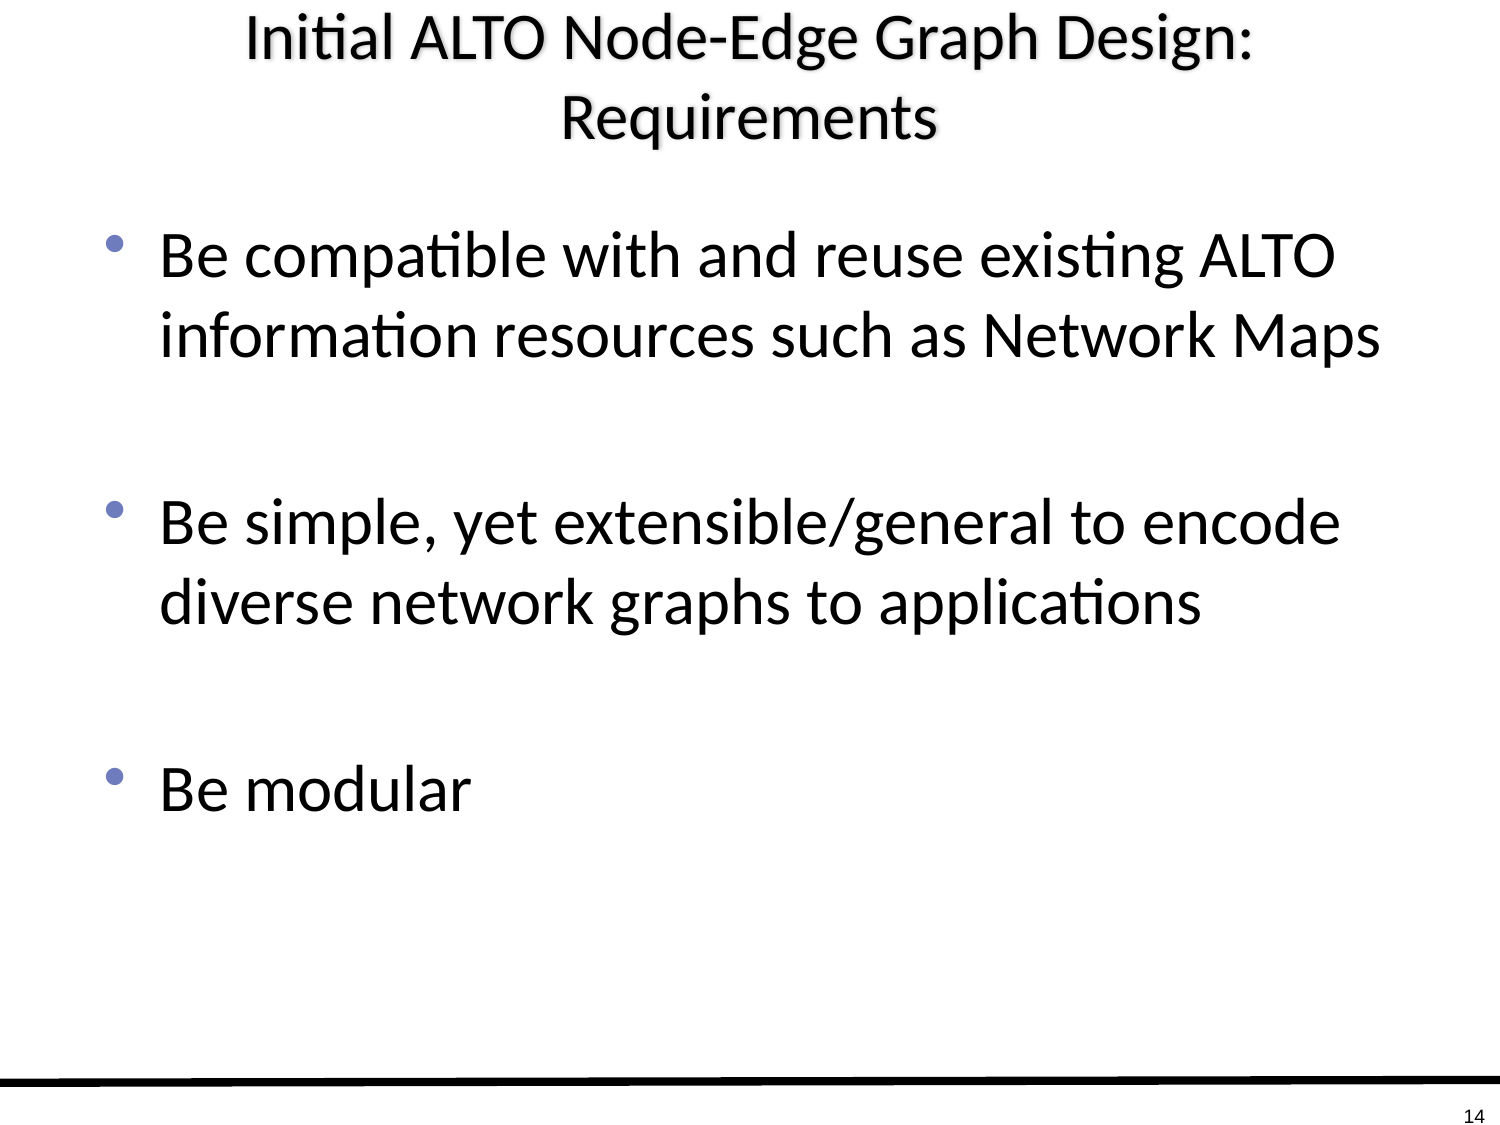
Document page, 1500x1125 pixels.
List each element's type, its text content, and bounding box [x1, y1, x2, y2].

slide_number 14 [1187, 1074, 1500, 1125]
list Be compatible with and reuse existing ALTO information resources such as Network Maps Be simple, yet extensible/general to encode diverse network graphs to applications Be modular [88, 203, 1457, 951]
title Initial ALTO Node-Edge Graph Design: Requirements [74, 0, 1426, 146]
